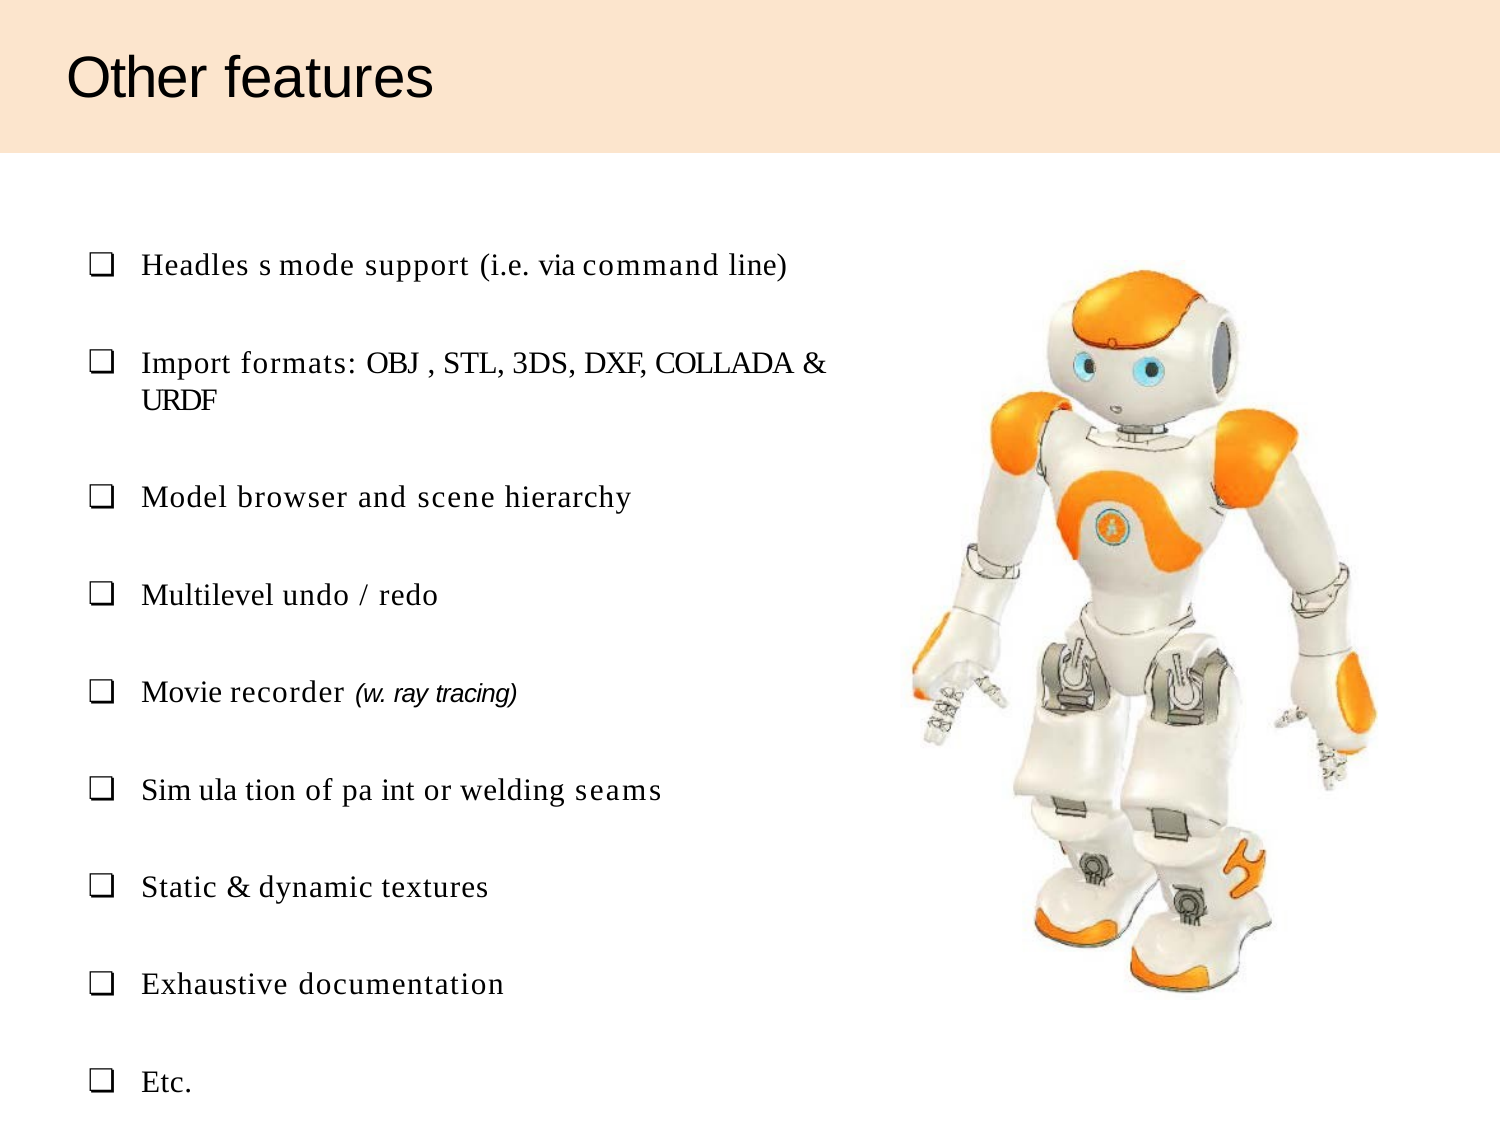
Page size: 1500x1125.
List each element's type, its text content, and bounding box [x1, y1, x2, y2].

title Other features [64, 36, 437, 227]
text_box Headles s mode support (i.e. via command line) Import formats: OBJ , STL, 3DS, DXF, COLLADA & URDF Model browser and scene hierarchy Multilevel undo / redo Movie recorder (w. ray tracing) Sim ula tion of pa int or welding seams Static & dynamic textures Exhaustive documentation Etc. [86, 242, 899, 1099]
text_box [900, 260, 1379, 1000]
